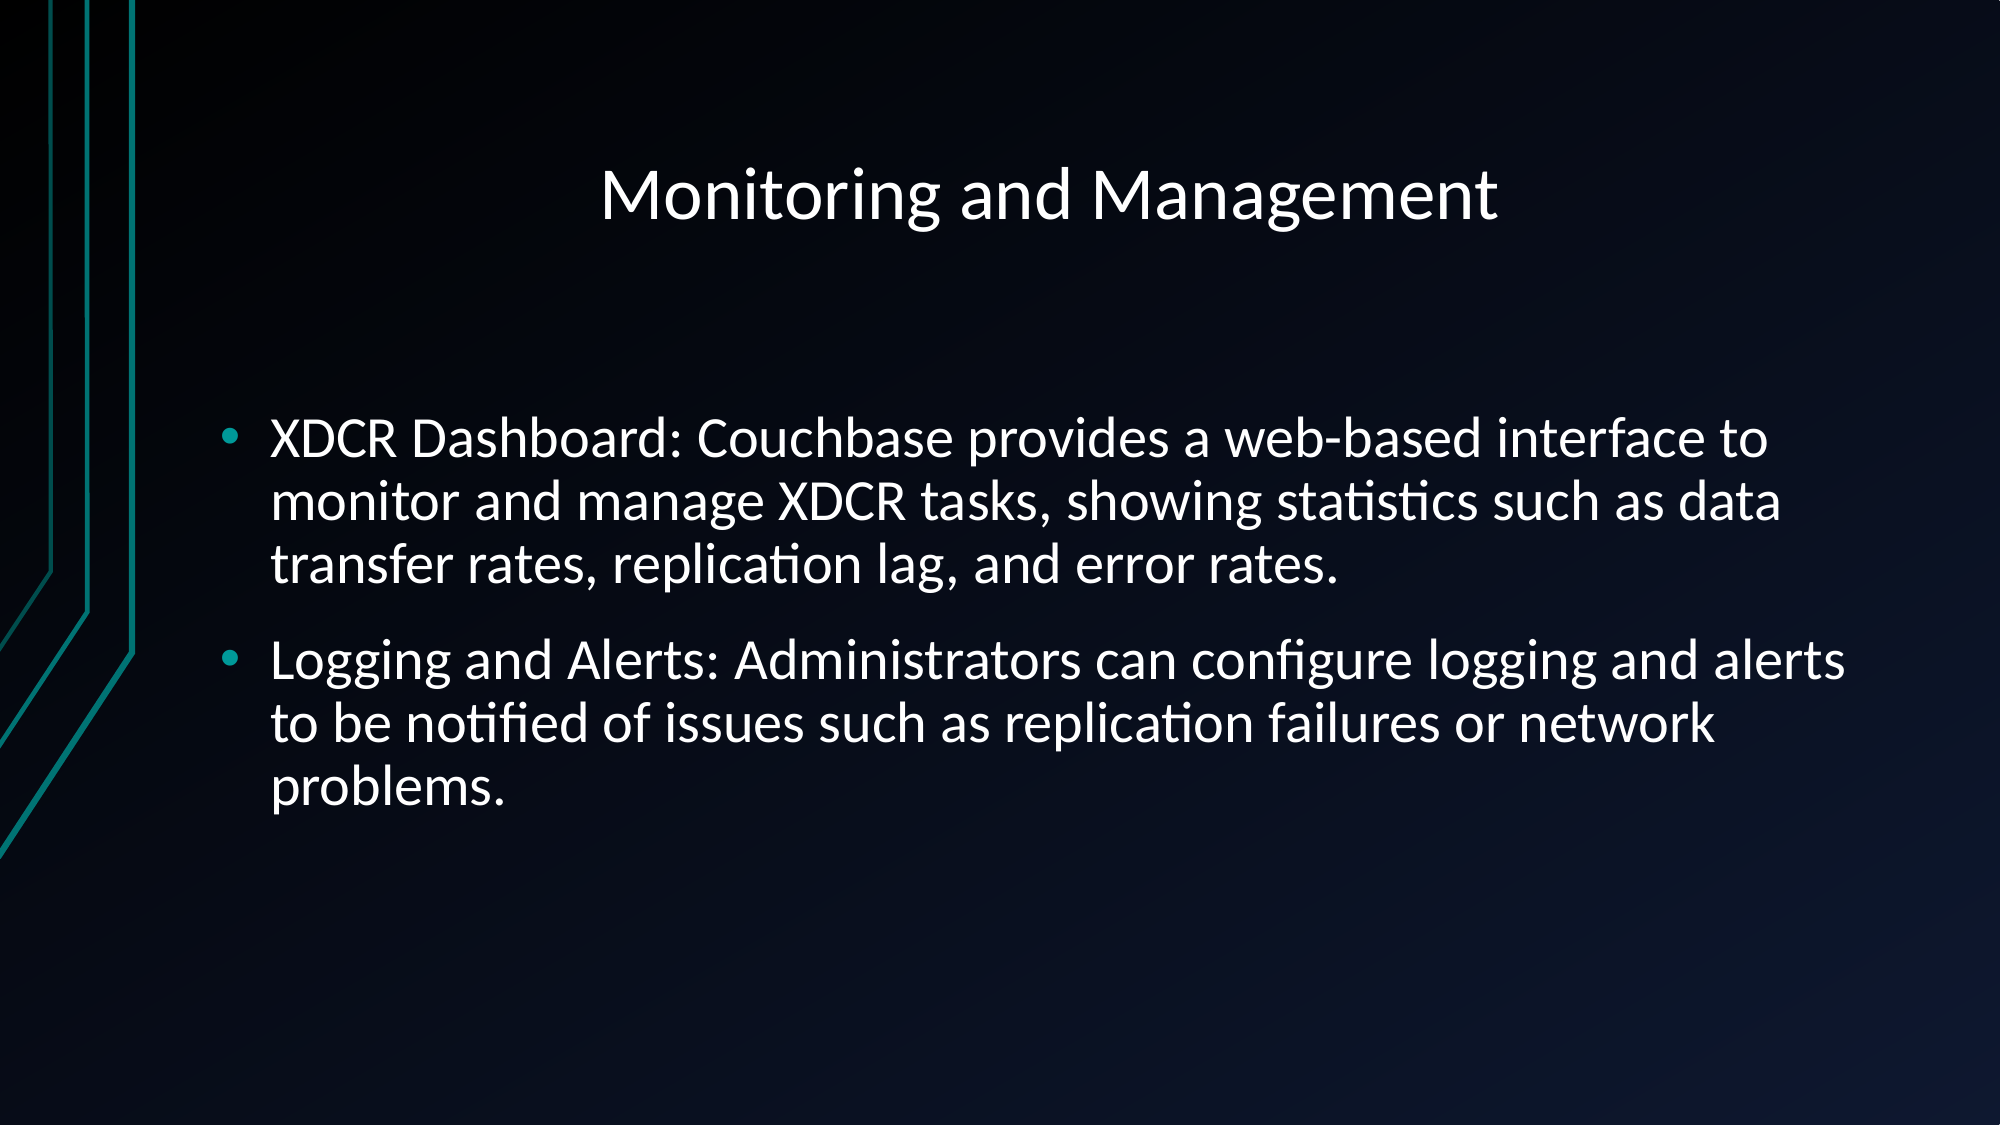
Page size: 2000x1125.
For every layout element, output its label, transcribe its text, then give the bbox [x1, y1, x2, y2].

title Monitoring and Management [199, 45, 1900, 246]
list XDCR Dashboard: Couchbase provides a web-based interface to monitor and manage XDCR tasks, showing statistics such as data transfer rates, replication lag, and error rates. Logging and Alerts: Administrators can configure logging and alerts to be notified of issues such as replication failures or network problems. [199, 397, 1900, 953]
